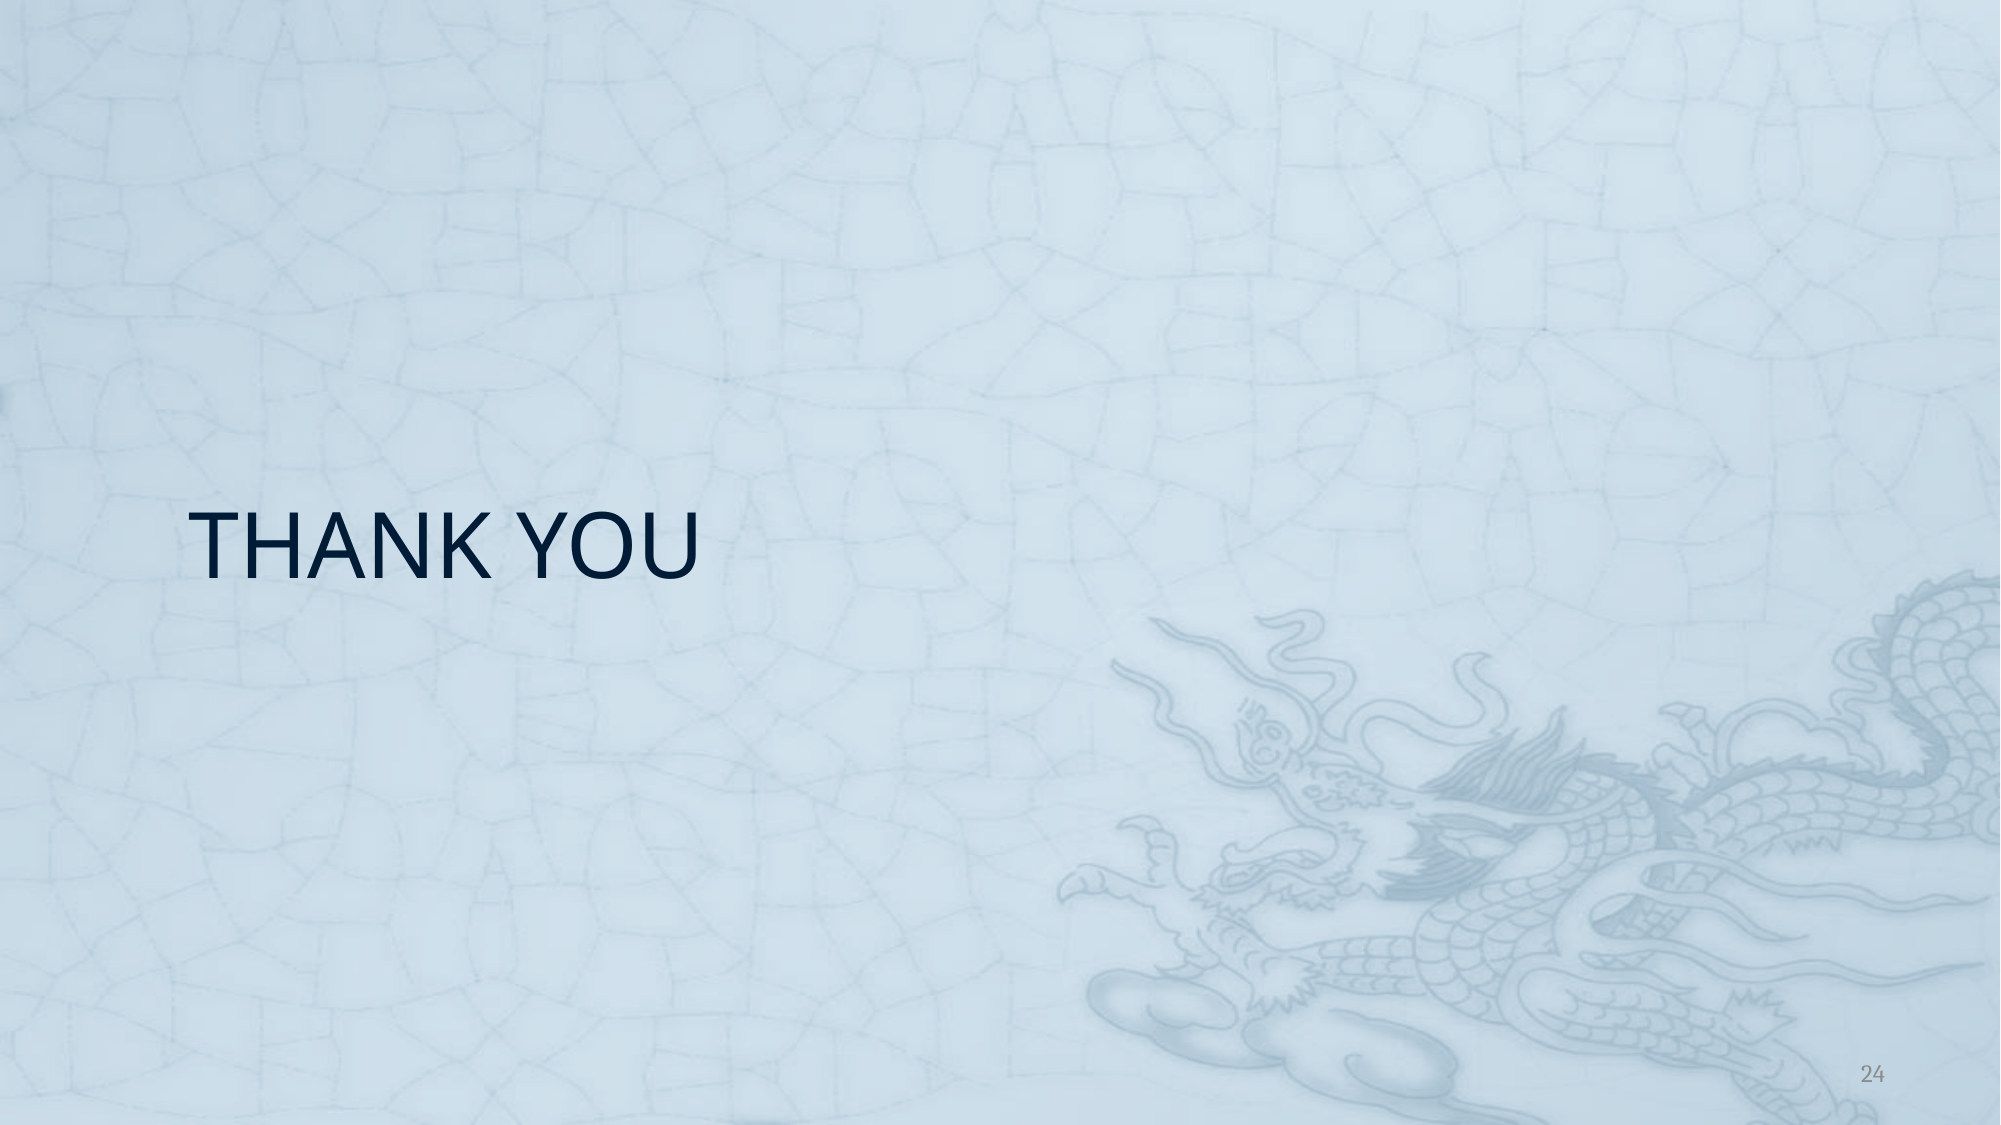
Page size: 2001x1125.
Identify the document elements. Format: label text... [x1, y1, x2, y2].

title Thank You [150, 479, 1850, 704]
slide_number 24 [1433, 1042, 1900, 1103]
